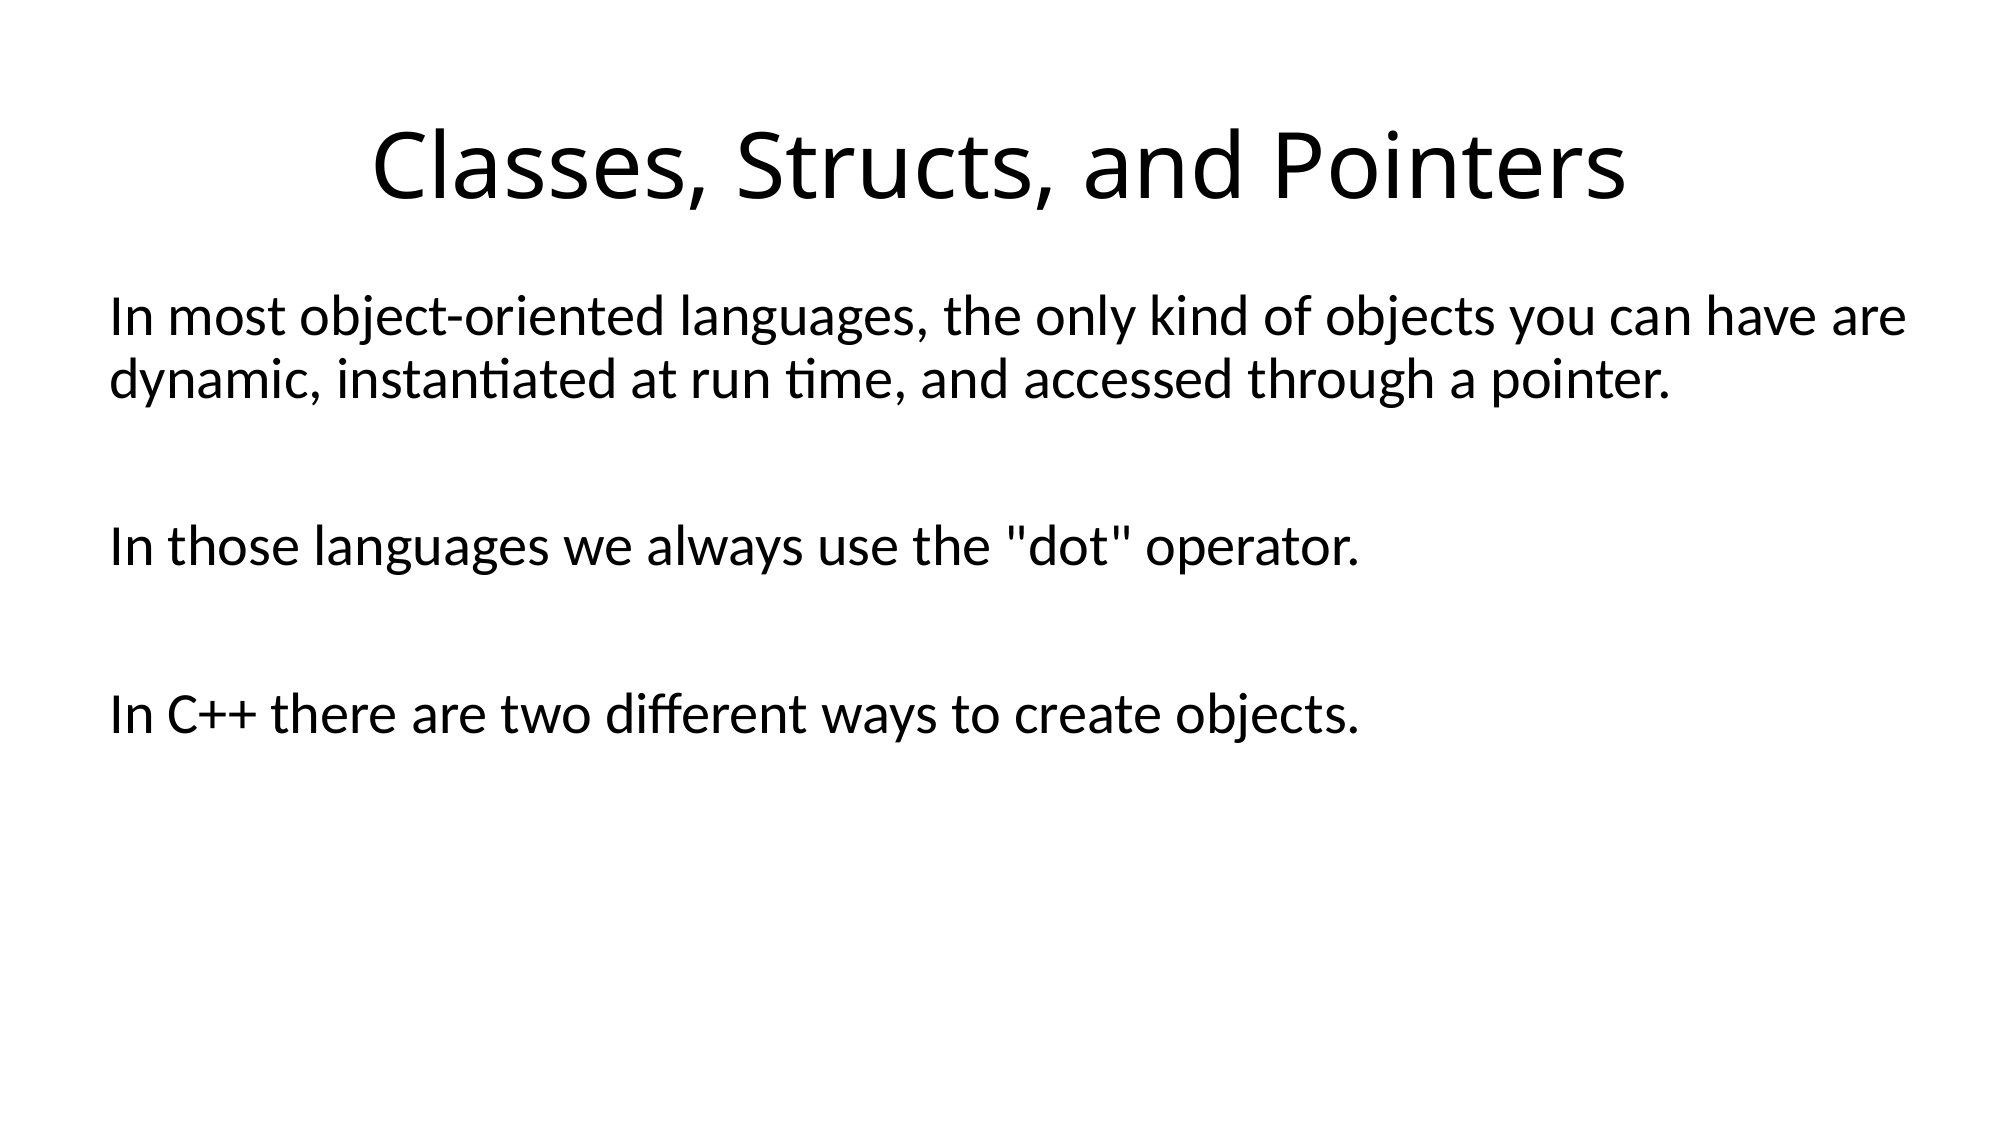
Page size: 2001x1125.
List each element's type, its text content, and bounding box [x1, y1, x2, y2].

list In most object-oriented languages, the only kind of objects you can have are dynamic, instantiated at run time, and accessed through a pointer. In those languages we always use the "dot" operator. In C++ there are two different ways to create objects. [94, 277, 1957, 992]
title Classes, Structs, and Pointers [137, 59, 1863, 277]
